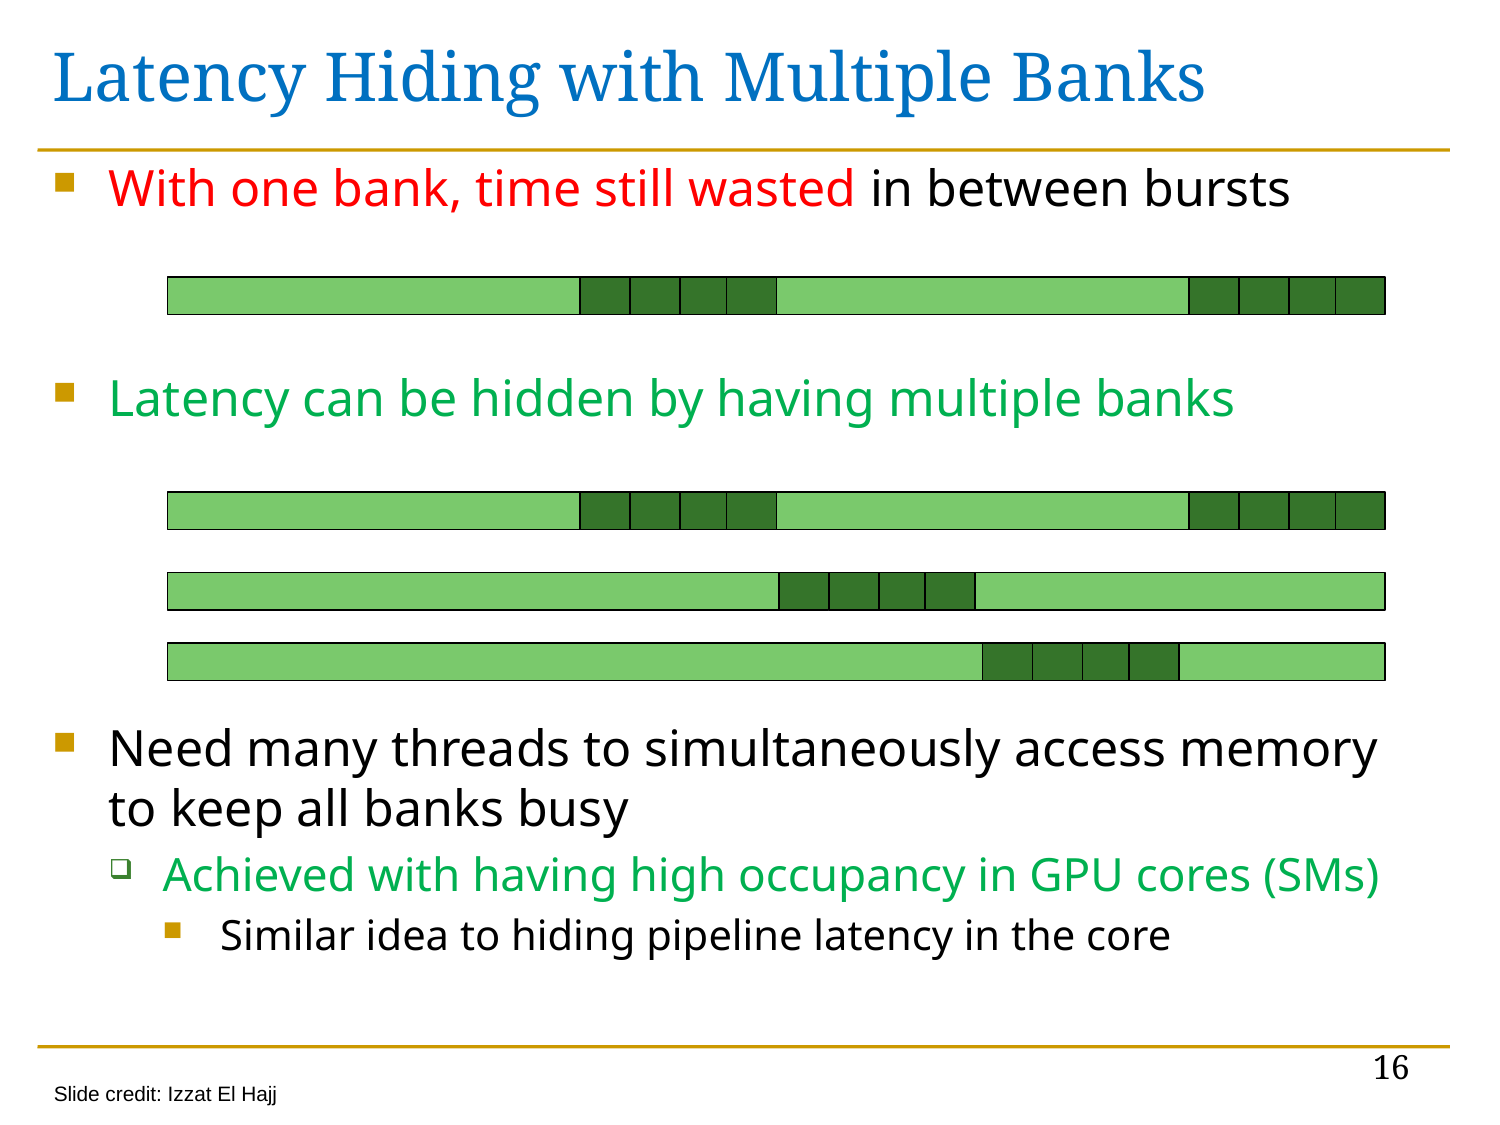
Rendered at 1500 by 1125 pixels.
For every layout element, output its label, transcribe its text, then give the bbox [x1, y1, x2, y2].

slide_number 16 [1074, 1023, 1426, 1100]
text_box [167, 276, 1386, 315]
list With one bank, time still wasted in between bursts Latency can be hidden by having multiple banks Need many threads to simultaneously access memory to keep all banks busy Achieved with having high occupancy in GPU cores (SMs) Similar idea to hiding pipeline latency in the core [37, 148, 1451, 1048]
text_box Slide credit: Izzat El Hajj [39, 1073, 292, 1113]
title Latency Hiding with Multiple Banks [37, 0, 1451, 148]
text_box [167, 491, 1386, 681]
